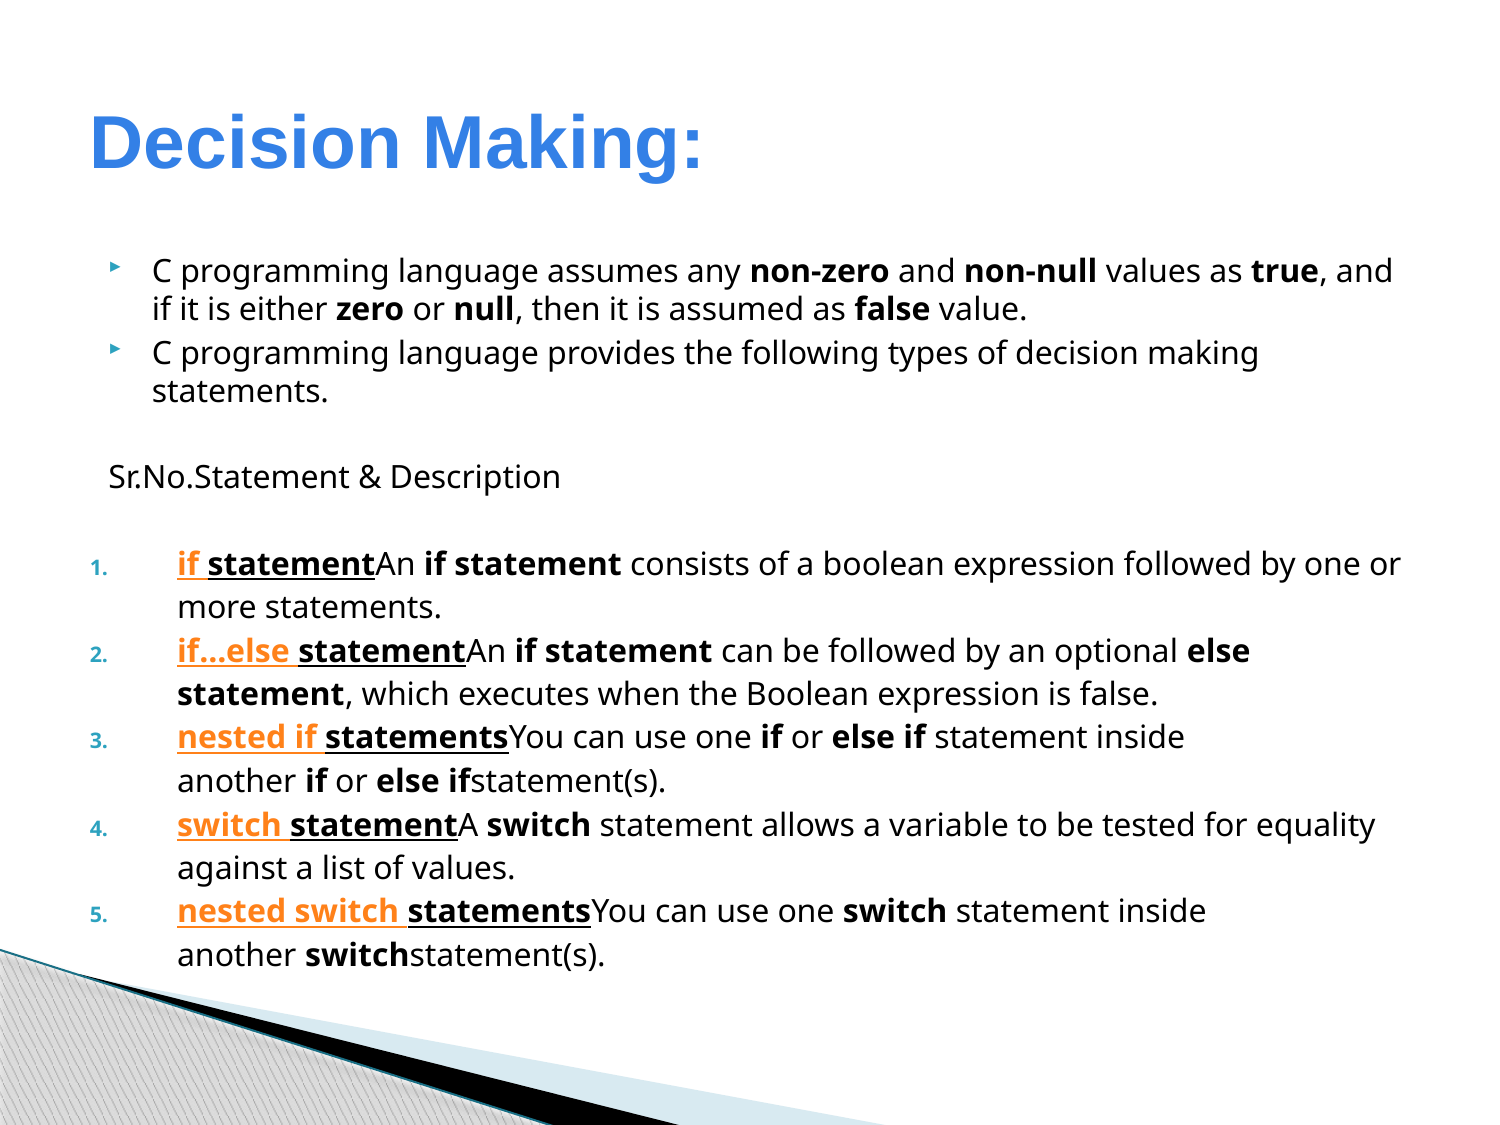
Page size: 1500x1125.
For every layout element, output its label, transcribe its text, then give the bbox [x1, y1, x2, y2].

list C programming language assumes any non-zero and non-null values as true, and if it is either zero or null, then it is assumed as false value. C programming language provides the following types of decision making statements. Sr.No.Statement & Description if statementAn if statement consists of a boolean expression followed by one or more statements. if...else statementAn if statement can be followed by an optional else statement, which executes when the Boolean expression is false. nested if statementsYou can use one if or else if statement inside another if or else ifstatement(s). switch statementA switch statement allows a variable to be tested for equality against a list of values. nested switch statementsYou can use one switch statement inside another switchstatement(s). [75, 243, 1425, 986]
title Decision Making: [75, 45, 1425, 233]
